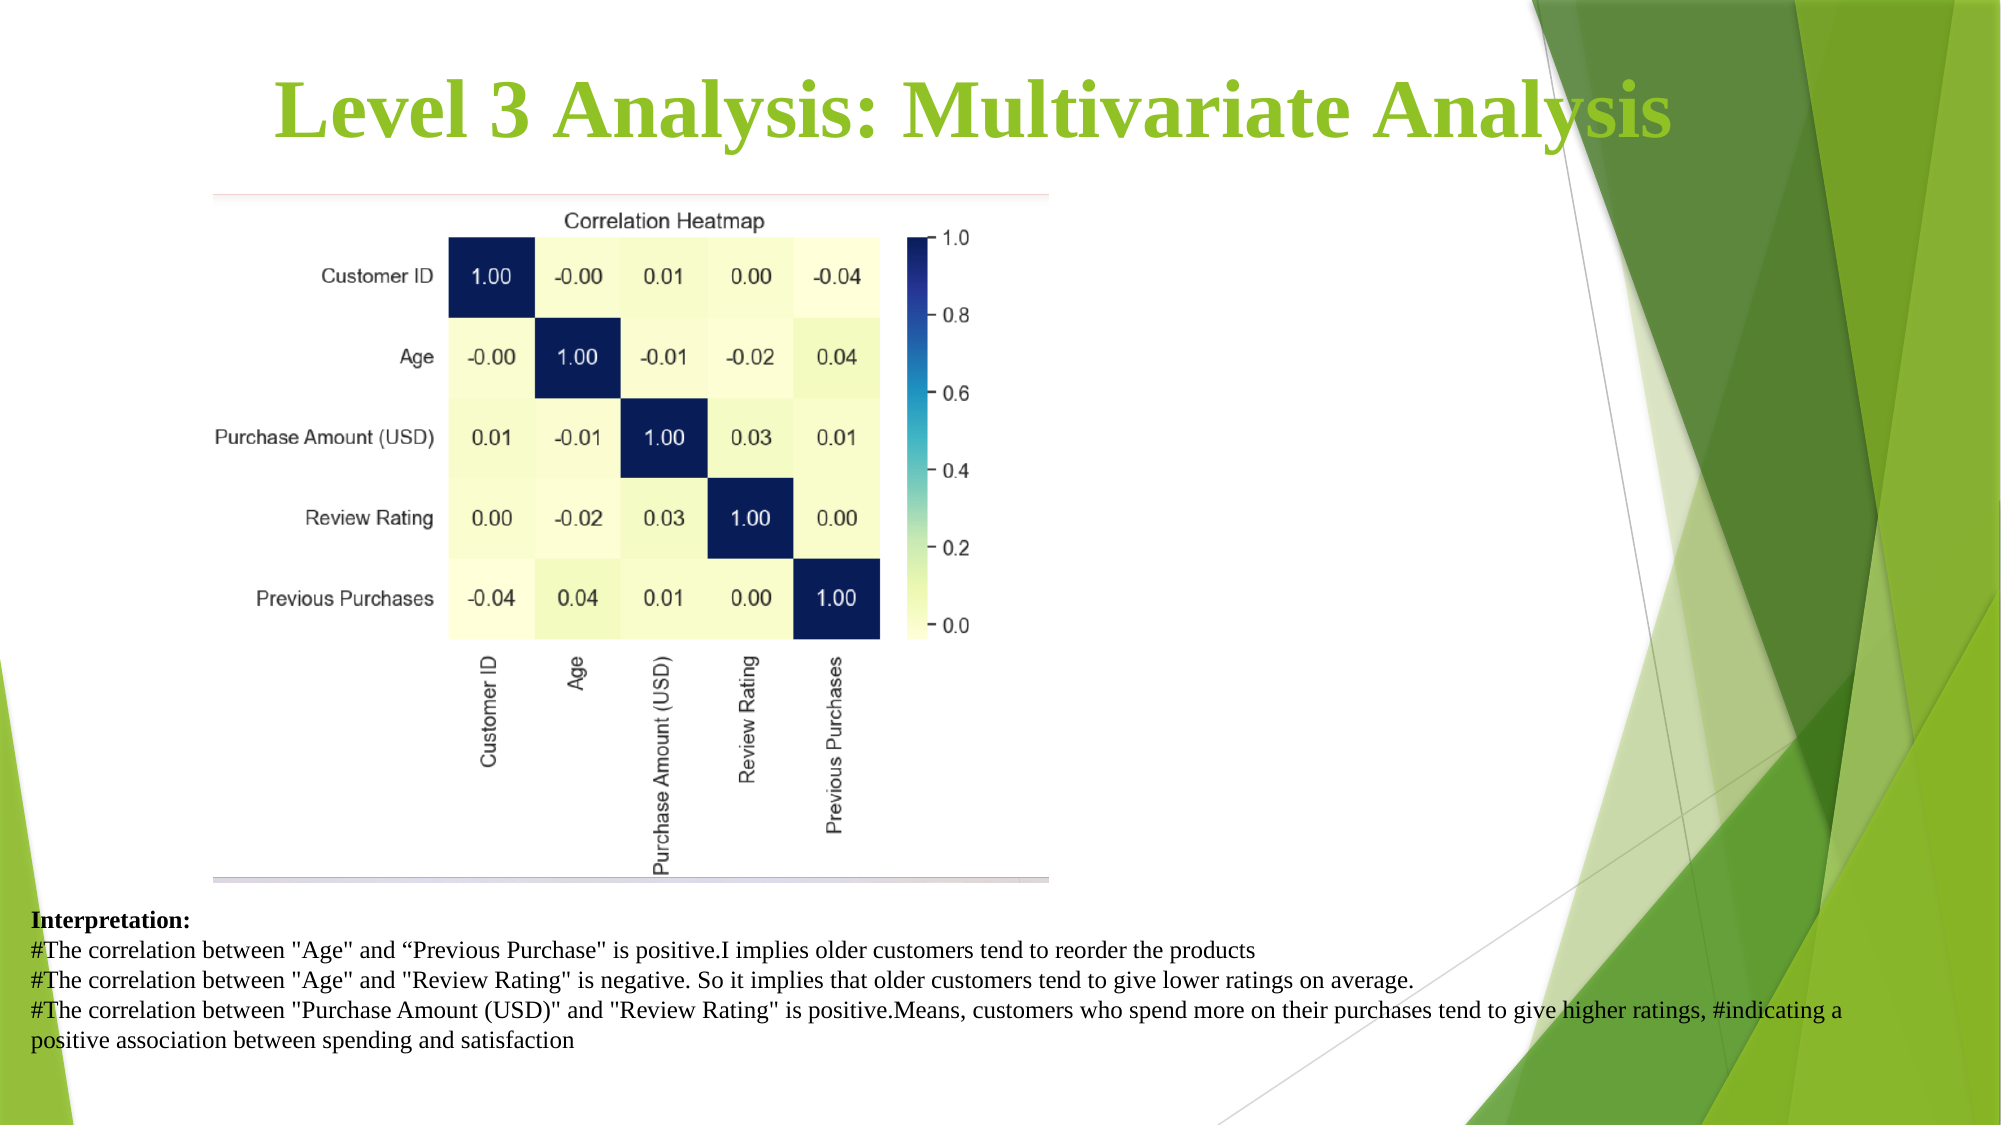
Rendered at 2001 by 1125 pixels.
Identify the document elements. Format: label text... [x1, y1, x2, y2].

picture [212, 193, 1050, 884]
text_box Interpretation: #The correlation between "Age" and “Previous Purchase" is positive.I implies older customers tend to reorder the products #The correlation between "Age" and "Review Rating" is negative. So it implies that older customers tend to give lower ratings on average. #The correlation between "Purchase Amount (USD)" and "Review Rating" is positive.Means, customers who spend more on their purchases tend to give higher ratings, #indicating a positive association between spending and satisfaction [16, 866, 1890, 1107]
text_box Level 3 Analysis: Multivariate Analysis [213, 47, 1756, 262]
